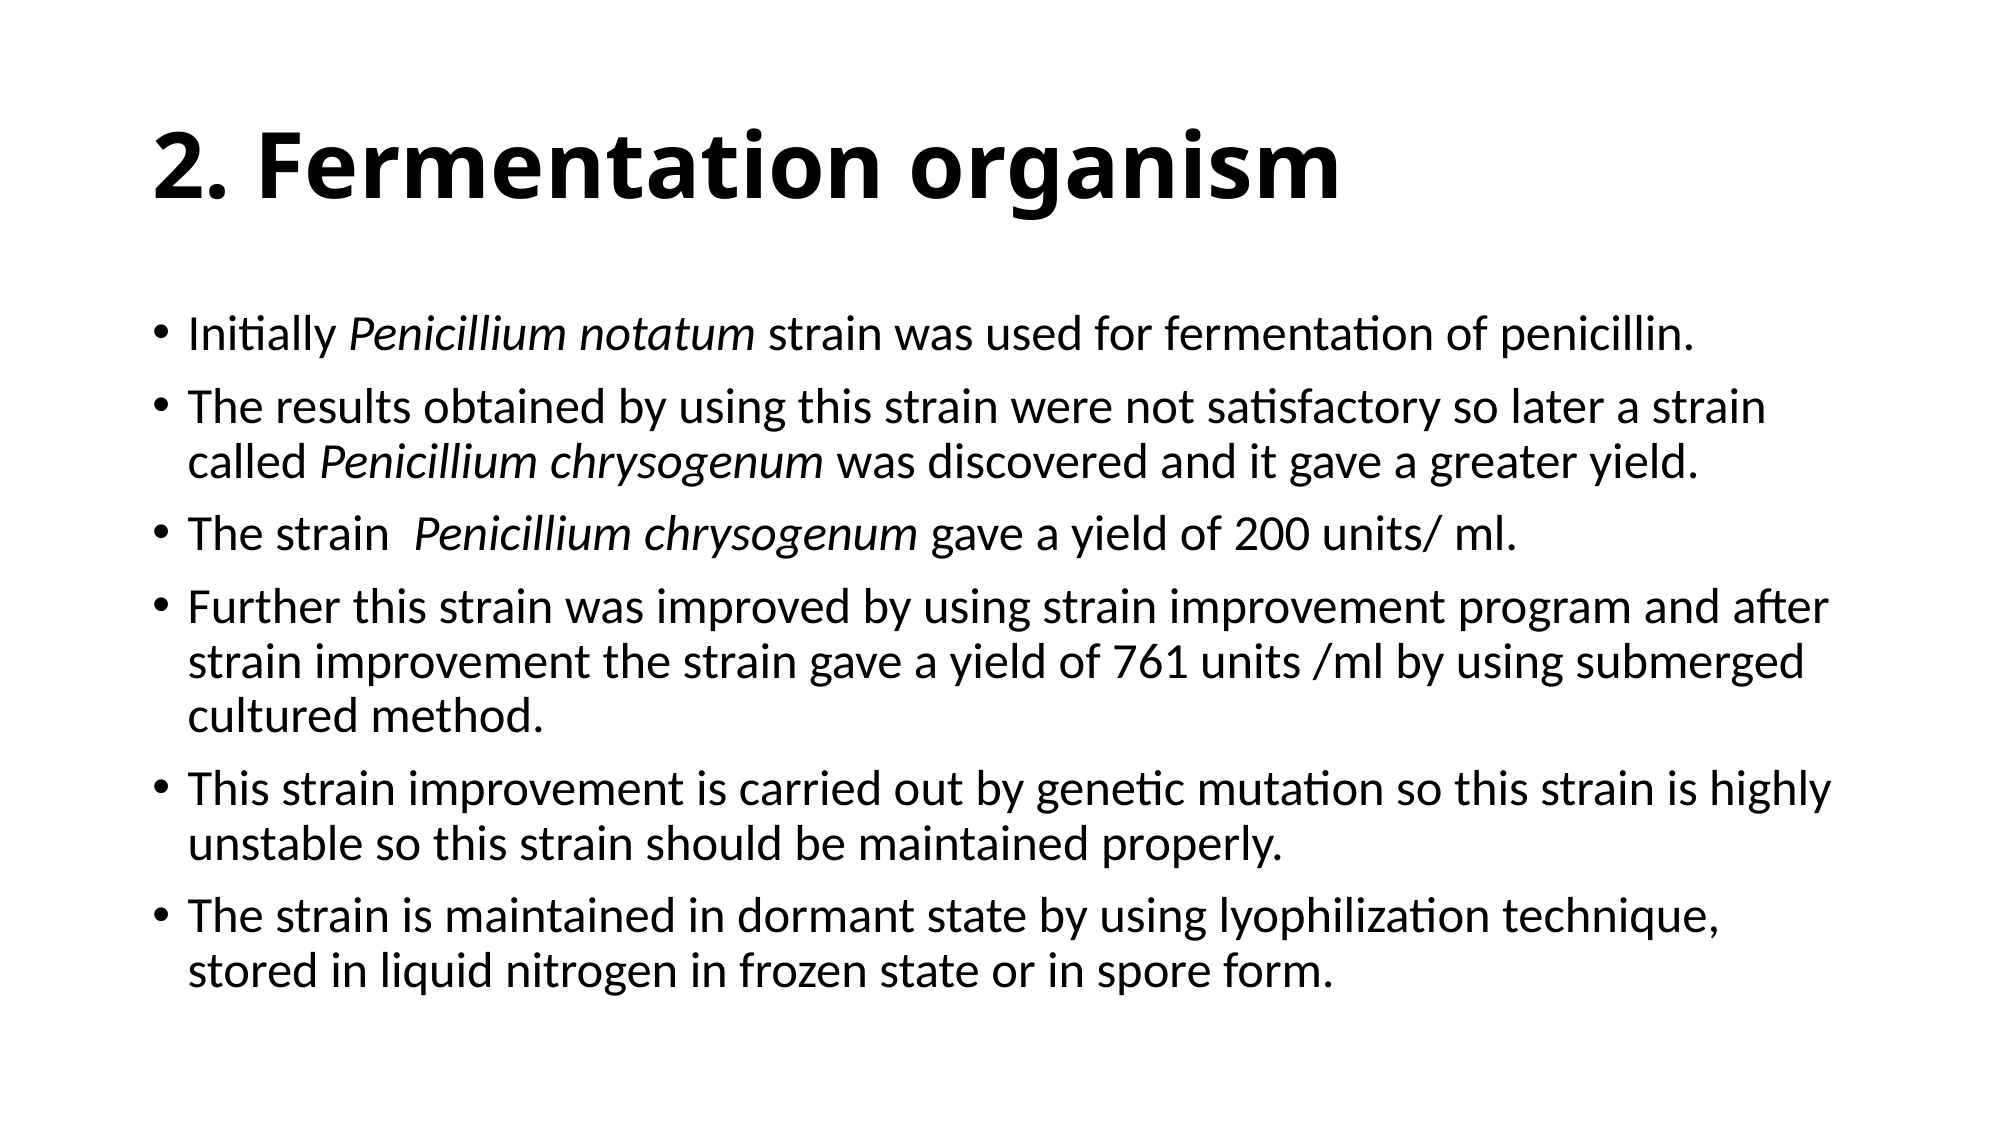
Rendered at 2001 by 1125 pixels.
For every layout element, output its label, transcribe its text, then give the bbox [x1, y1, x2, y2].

title 2. Fermentation organism [137, 59, 1863, 278]
list Initially Penicillium notatum strain was used for fermentation of penicillin. The results obtained by using this strain were not satisfactory so later a strain called Penicillium chrysogenum was discovered and it gave a greater yield. The strain Penicillium chrysogenum gave a yield of 200 units/ ml. Further this strain was improved by using strain improvement program and after strain improvement the strain gave a yield of 761 units /ml by using submerged cultured method. This strain improvement is carried out by genetic mutation so this strain is highly unstable so this strain should be maintained properly. The strain is maintained in dormant state by using lyophilization technique, stored in liquid nitrogen in frozen state or in spore form. [137, 299, 1863, 1014]
